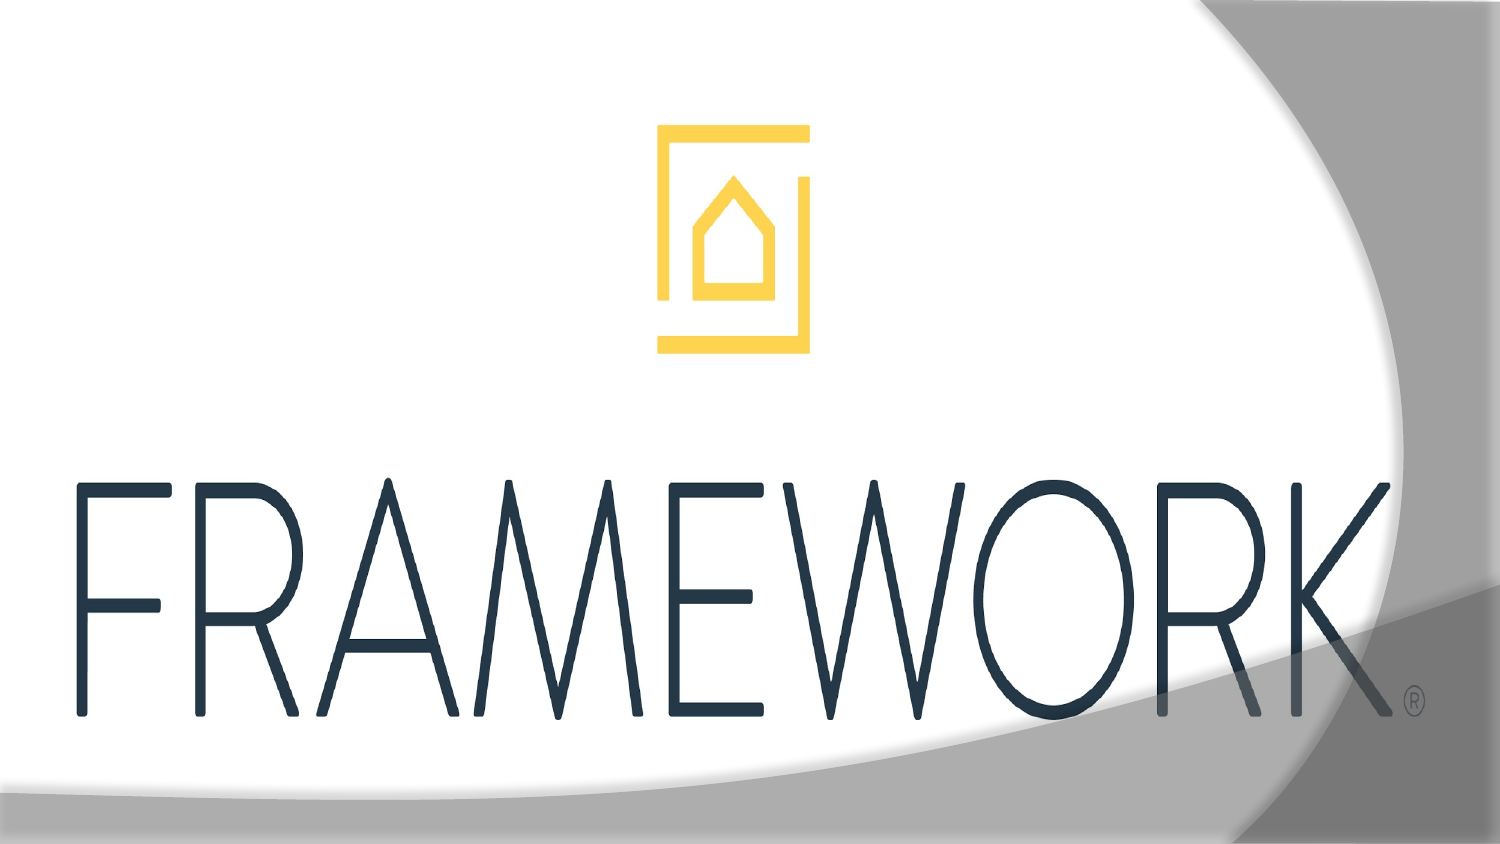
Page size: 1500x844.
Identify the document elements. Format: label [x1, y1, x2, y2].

picture [0, 0, 1403, 799]
